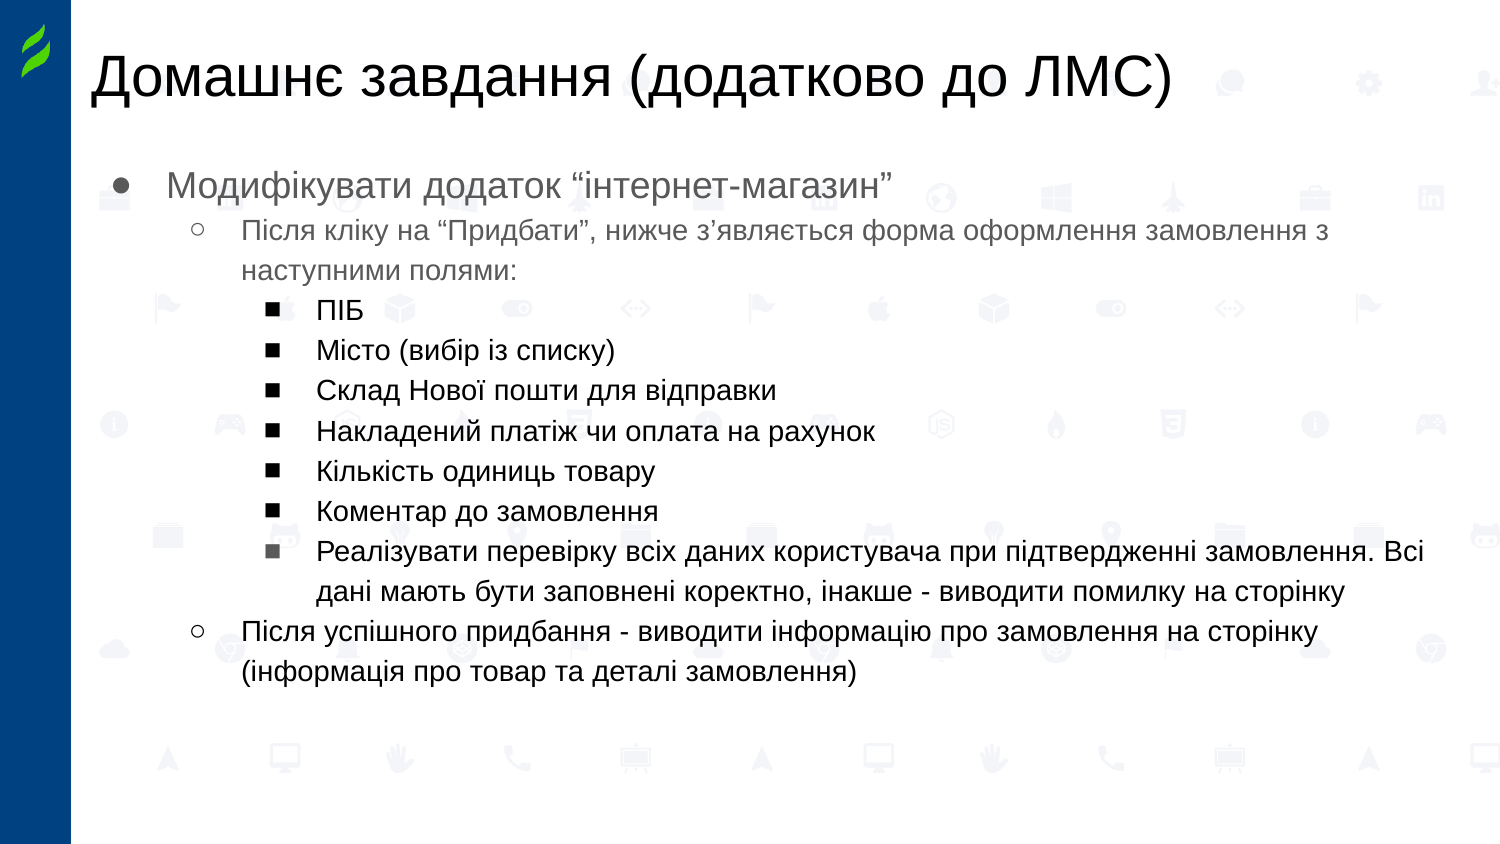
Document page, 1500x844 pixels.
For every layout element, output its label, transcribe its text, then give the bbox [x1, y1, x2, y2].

list Модифікувати додаток “інтернет-магазин” Після кліку на “Придбати”, нижче з’являється форма оформлення замовлення з наступними полями: ПІБ Місто (вибір із списку) Склад Нової пошти для відправки Накладений платіж чи оплата на рахунок Кількість одиниць товару Коментар до замовлення Реалізувати перевірку всіх даних користувача при підтвердженні замовлення. Всі дані мають бути заповнені коректно, інакше - виводити помилку на сторінку Після успішного придбання - виводити інформацію про замовлення на сторінку (інформація про товар та деталі замовлення) [76, 139, 1474, 785]
picture [0, 0, 1500, 844]
title Домашнє завдання (додатково до ЛМС) [76, 23, 1474, 117]
